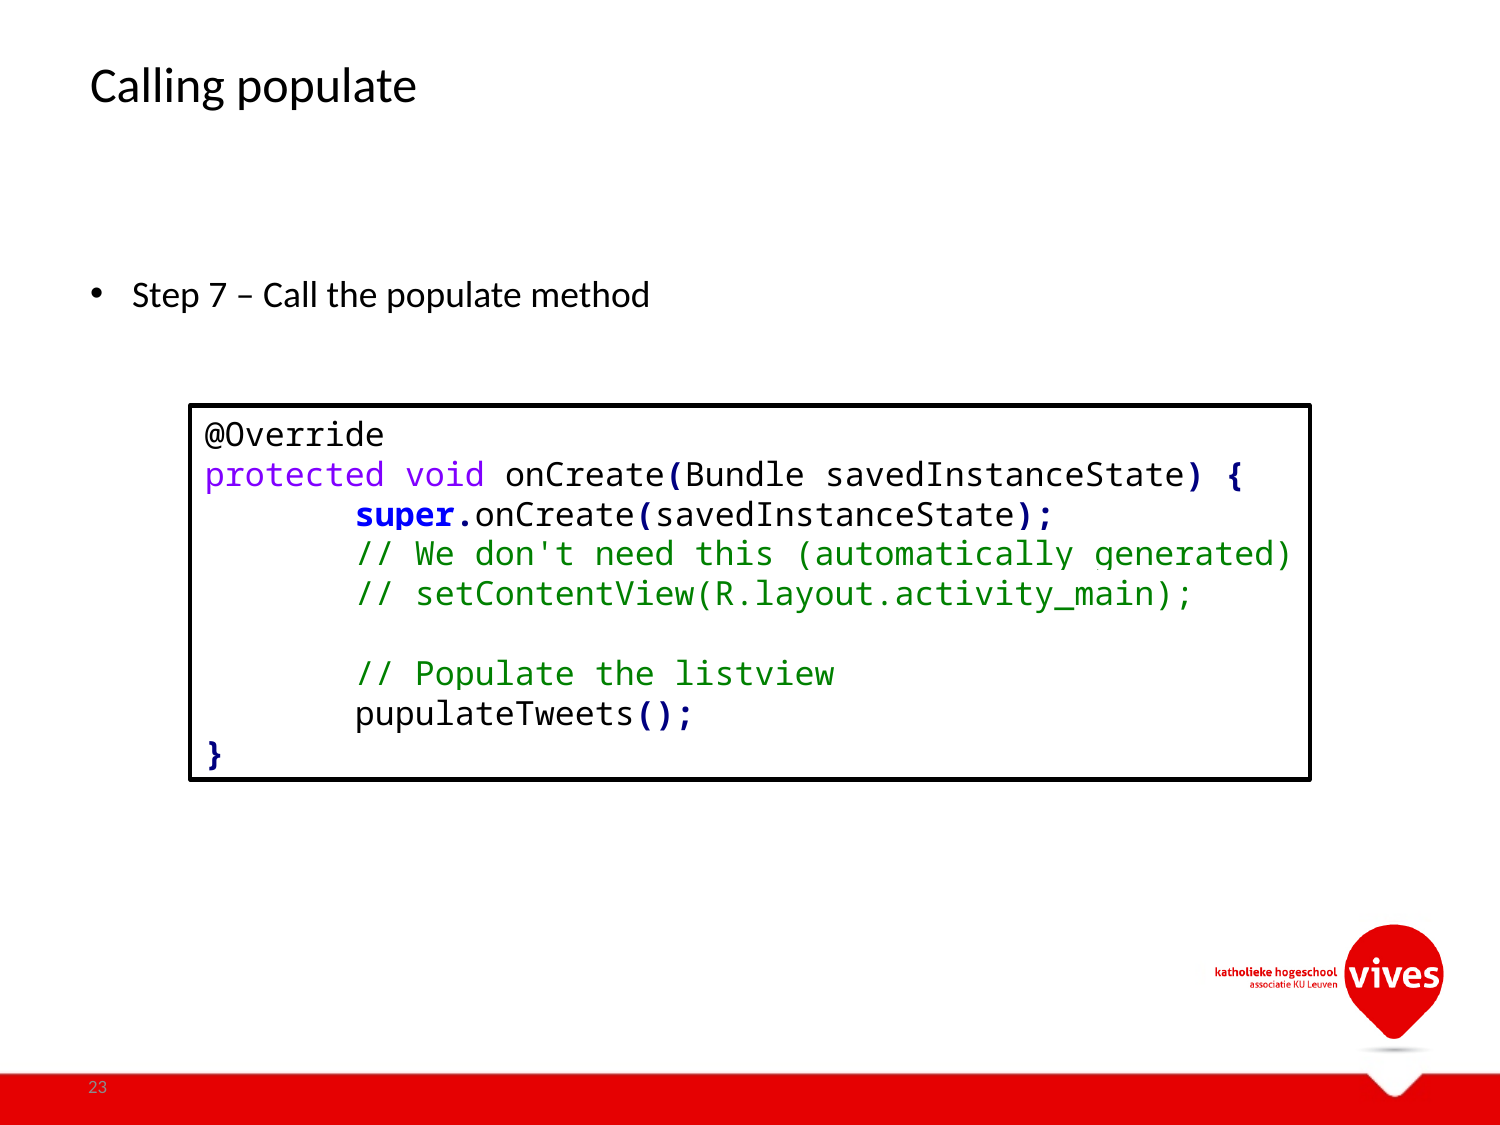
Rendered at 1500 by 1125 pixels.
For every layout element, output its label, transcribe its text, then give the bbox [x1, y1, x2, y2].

list Step 7 – Call the populate method [75, 262, 1425, 1005]
picture [0, 0, 1500, 1125]
text_box @Override protected void onCreate(Bundle savedInstanceState) { super.onCreate(savedInstanceState); // We don't need this (automatically generated) // setContentView(R.layout.activity_main); // Populate the listview pupulateTweets(); } [188, 403, 1312, 782]
slide_number 23 [73, 1056, 153, 1116]
title Calling populate [75, 45, 1425, 233]
